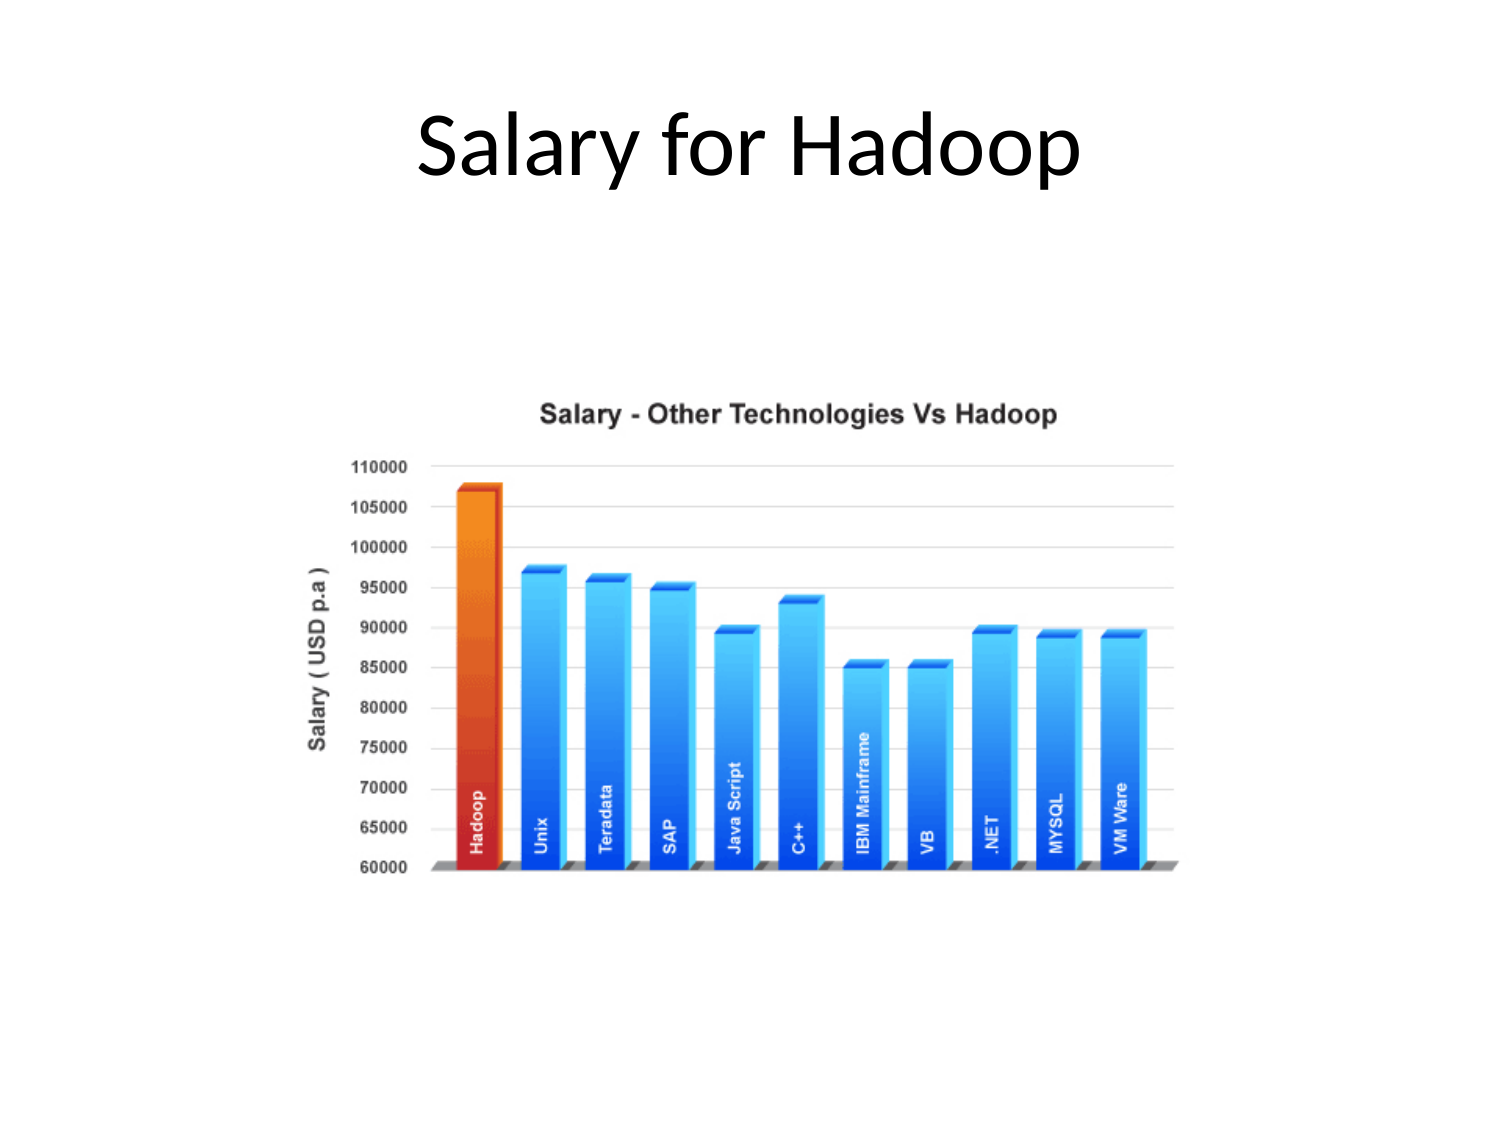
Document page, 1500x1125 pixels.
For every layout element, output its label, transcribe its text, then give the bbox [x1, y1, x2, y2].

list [292, 356, 1208, 912]
title Salary for Hadoop [75, 45, 1425, 233]
